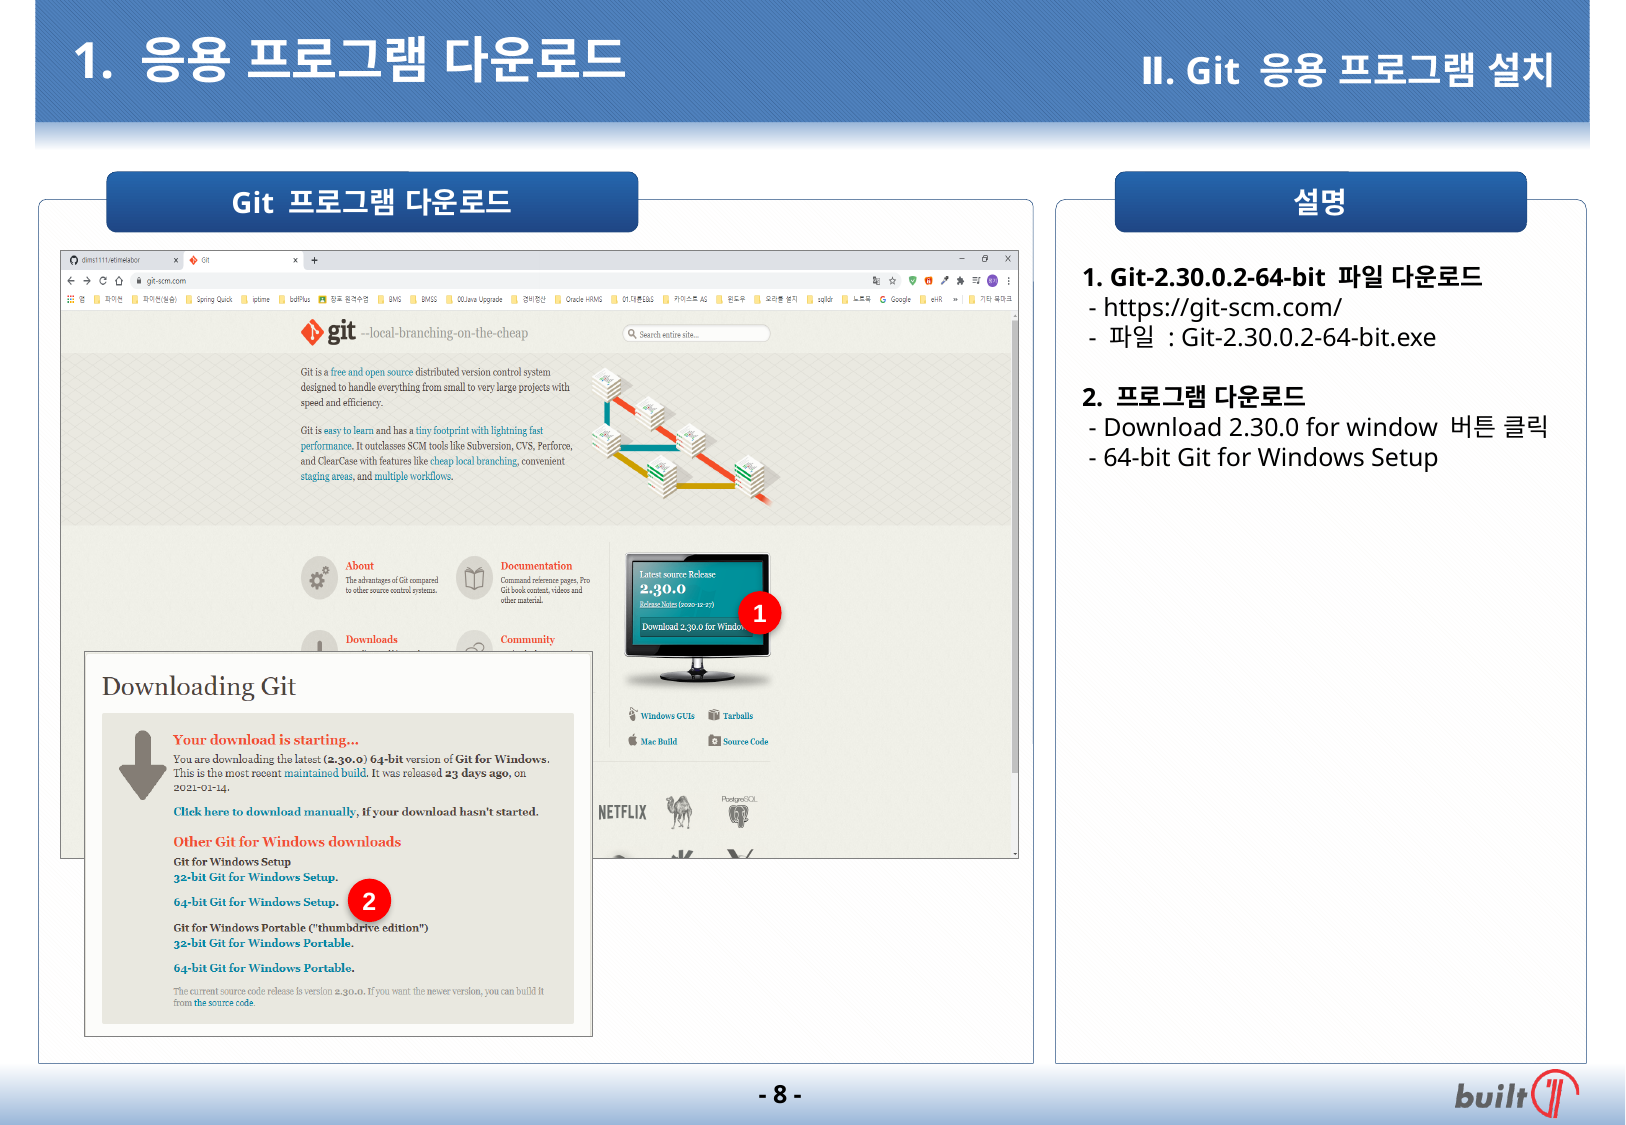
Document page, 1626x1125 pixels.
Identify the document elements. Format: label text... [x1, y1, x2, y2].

text_box Git 프로그램 다운로드 [106, 171, 639, 233]
text_box 1. Git-2.30.0.2-64-bit 파일 다운로드 - https://git-scm.com/ - 파일 : Git-2.30.0.2-64-bit.exe 2. 프로그램 다운로드 - Download 2.30.0 for window 버튼 클릭 - 64-bit Git for Windows Setup [1053, 197, 1589, 1066]
picture [59, 250, 1019, 1036]
text_box 설명 [1115, 171, 1527, 233]
title 1. 응용 프로그램 다운로드 [57, 8, 893, 109]
list Ⅱ. Git 응용 프로그램 설치 [893, 8, 1572, 109]
text_box [36, 197, 1036, 1066]
picture [1455, 1069, 1585, 1120]
